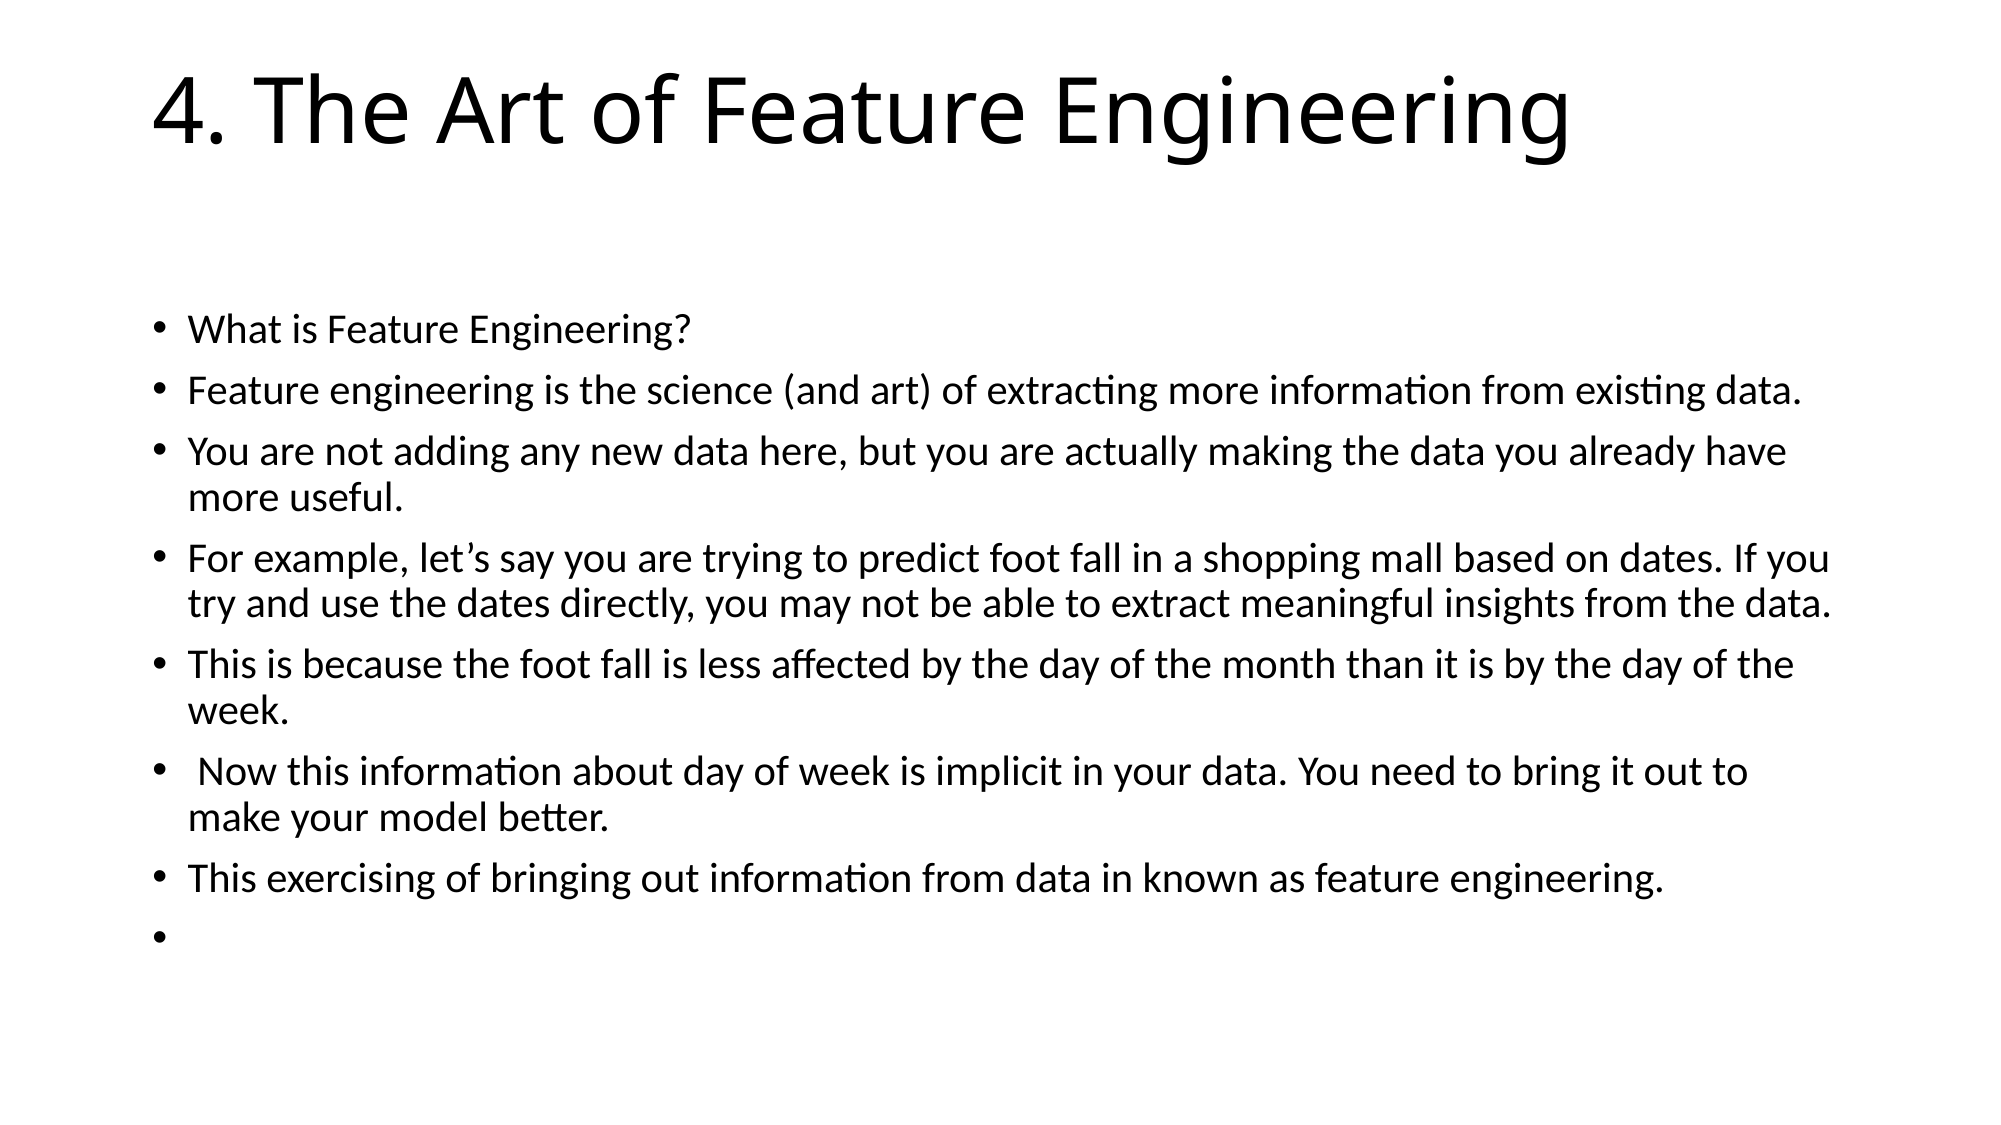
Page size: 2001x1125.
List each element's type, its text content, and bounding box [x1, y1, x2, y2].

list What is Feature Engineering? Feature engineering is the science (and art) of extracting more information from existing data. You are not adding any new data here, but you are actually making the data you already have more useful. For example, let’s say you are trying to predict foot fall in a shopping mall based on dates. If you try and use the dates directly, you may not be able to extract meaningful insights from the data. This is because the foot fall is less affected by the day of the month than it is by the day of the week. Now this information about day of week is implicit in your data. You need to bring it out to make your model better. This exercising of bringing out information from data in known as feature engineering. [137, 299, 1863, 1014]
title 4. The Art of Feature Engineering [137, 59, 1863, 278]
